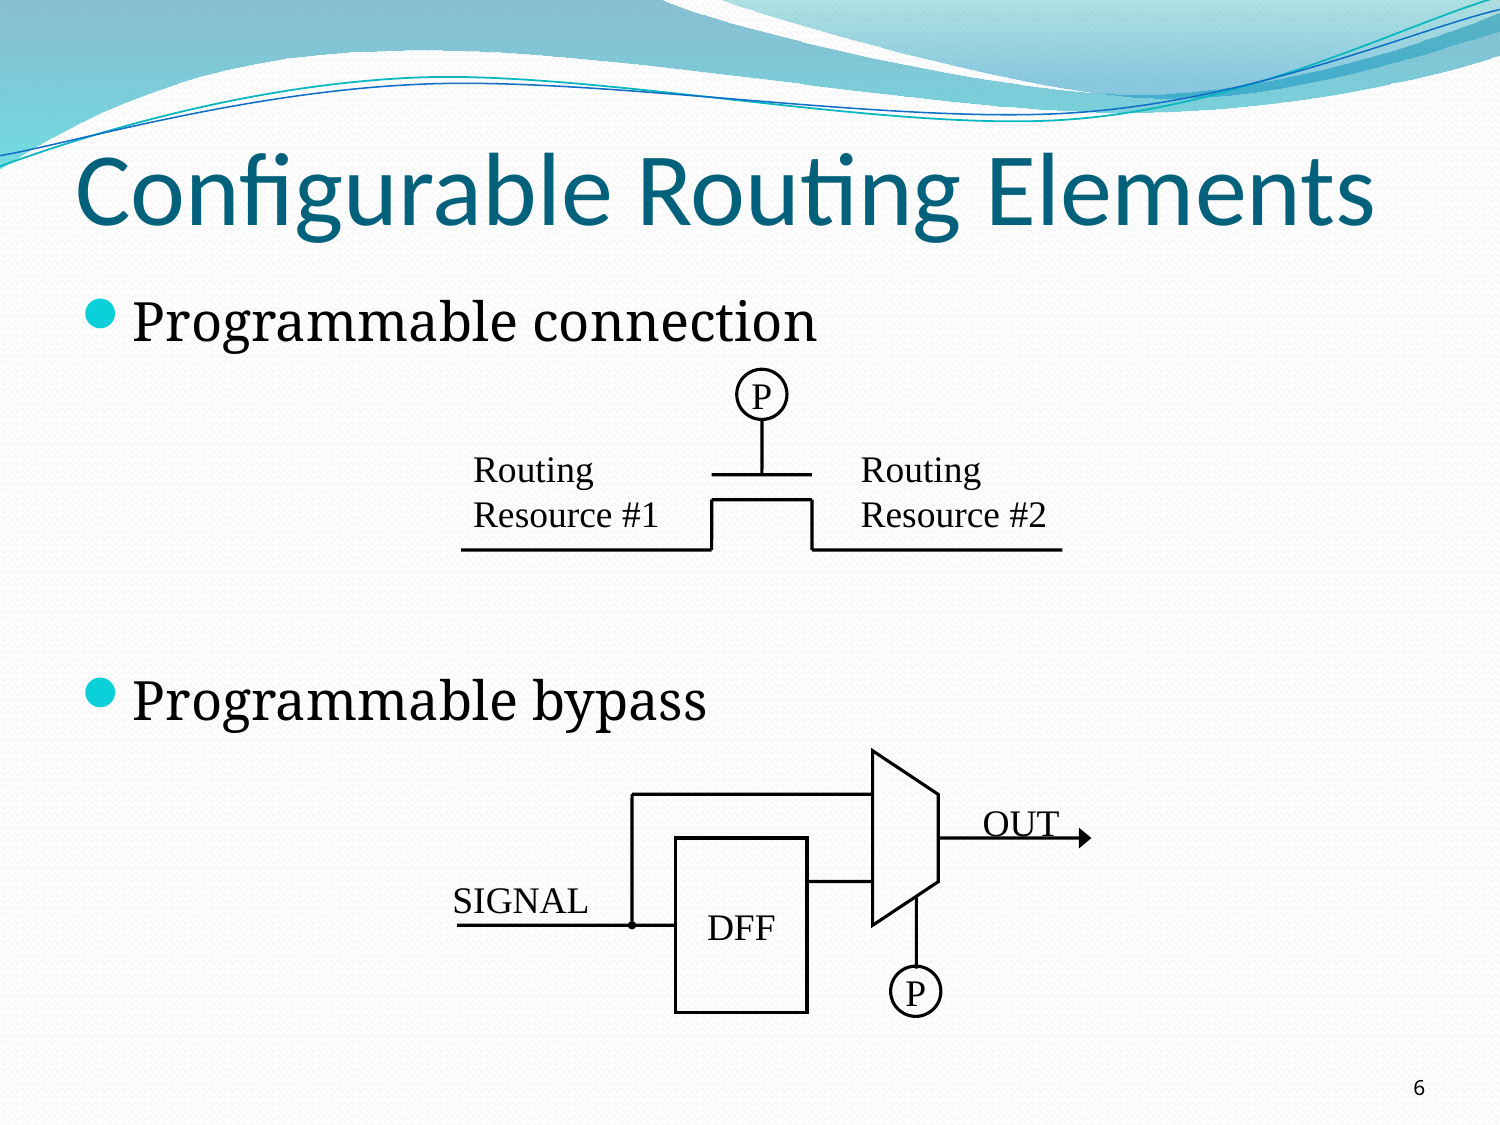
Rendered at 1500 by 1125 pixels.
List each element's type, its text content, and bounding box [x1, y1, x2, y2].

text_box [872, 750, 939, 926]
text_box OUT [967, 791, 1075, 852]
text_box Routing Resource #2 [845, 437, 1063, 543]
text_box [1075, 827, 1092, 849]
text_box [627, 794, 637, 930]
title Configurable Routing Elements [75, 58, 1425, 247]
text_box P [736, 369, 787, 420]
list Programmable connection Programmable bypass [66, 280, 1417, 1001]
text_box Routing Resource #1 [458, 437, 675, 543]
text_box P [890, 966, 941, 1017]
slide_number 6 [1299, 1042, 1425, 1103]
text_box SIGNAL [437, 868, 605, 929]
text_box DFF [675, 837, 807, 1013]
